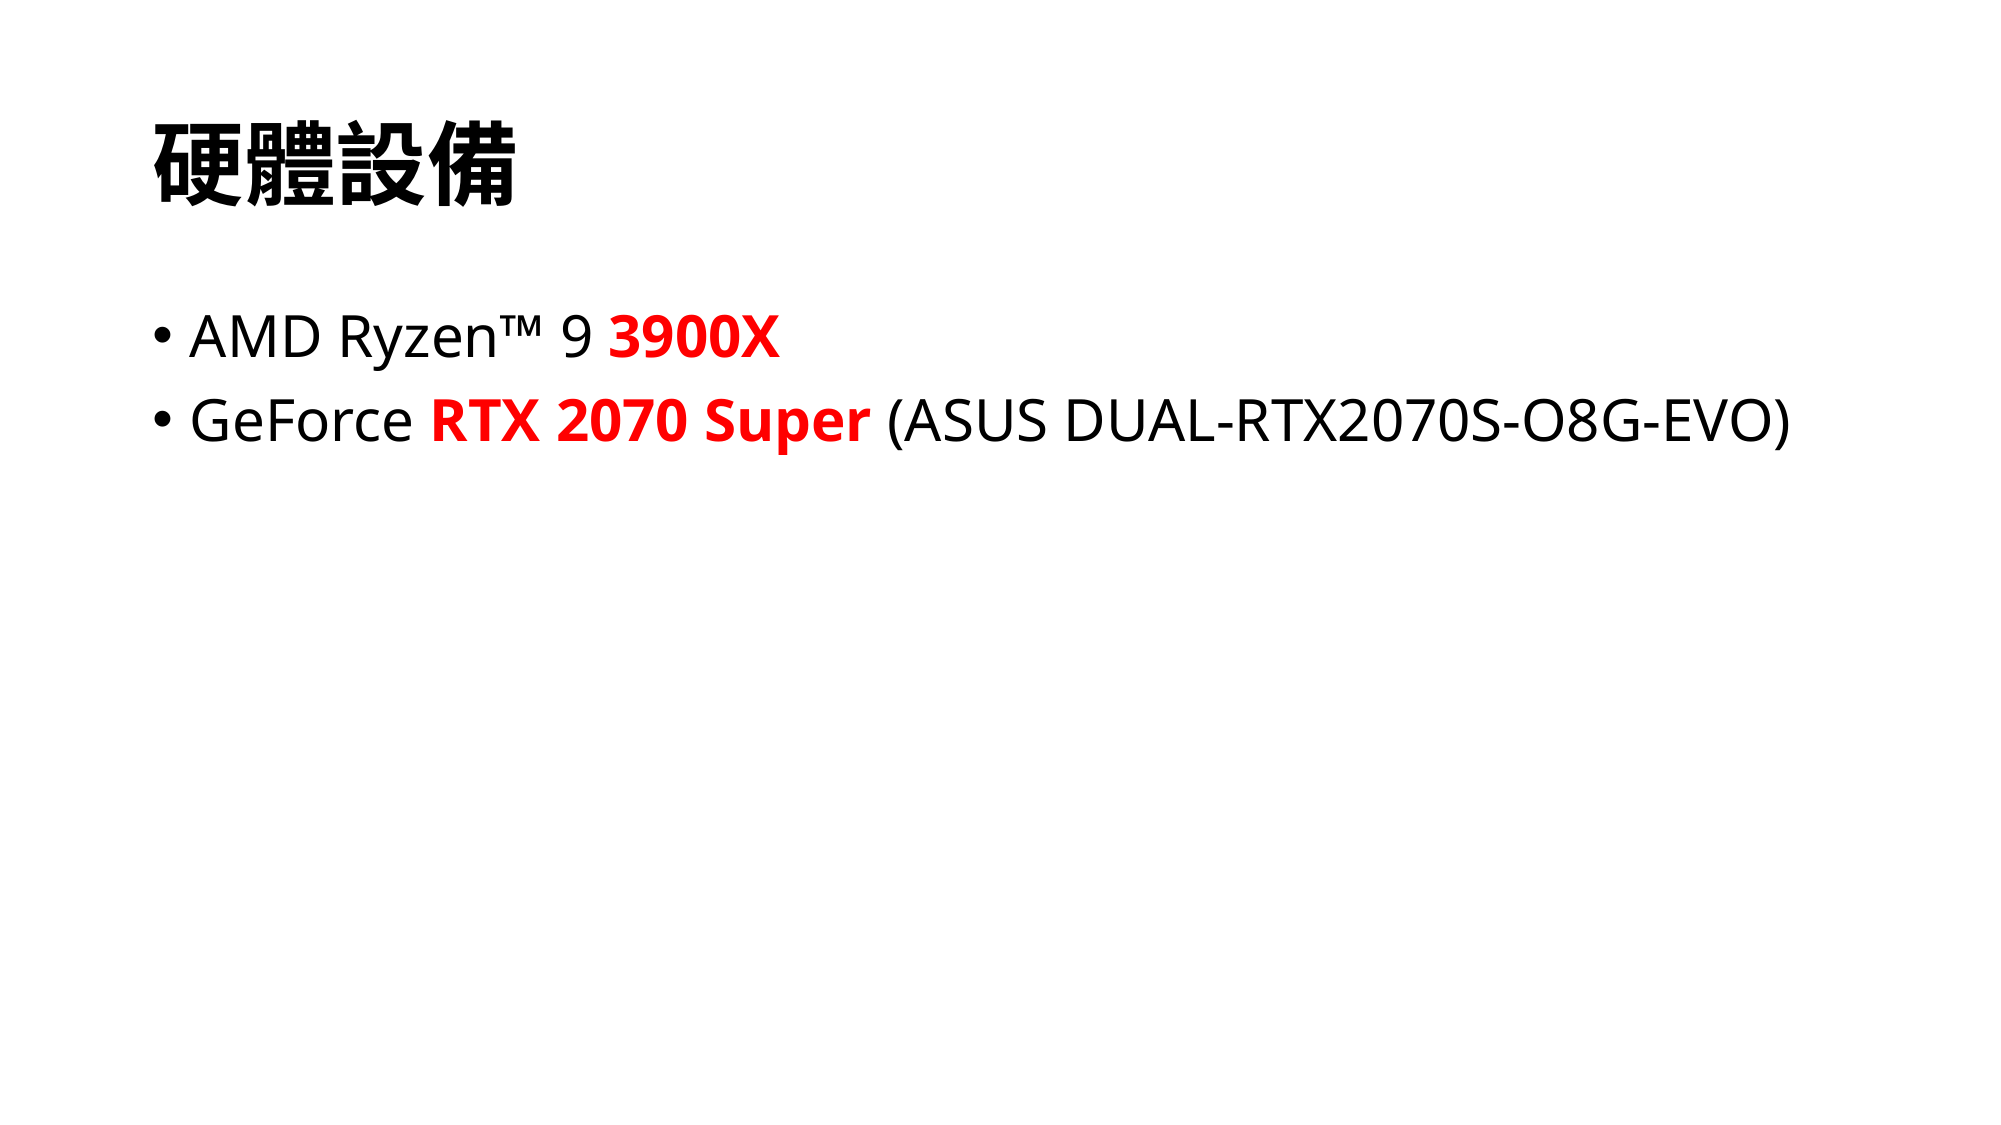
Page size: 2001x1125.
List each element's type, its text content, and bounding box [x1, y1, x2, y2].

list AMD Ryzen™ 9 3900X GeForce RTX 2070 Super (ASUS DUAL-RTX2070S-O8G-EVO) [137, 299, 1863, 1014]
title 硬體設備 [137, 59, 1863, 278]
